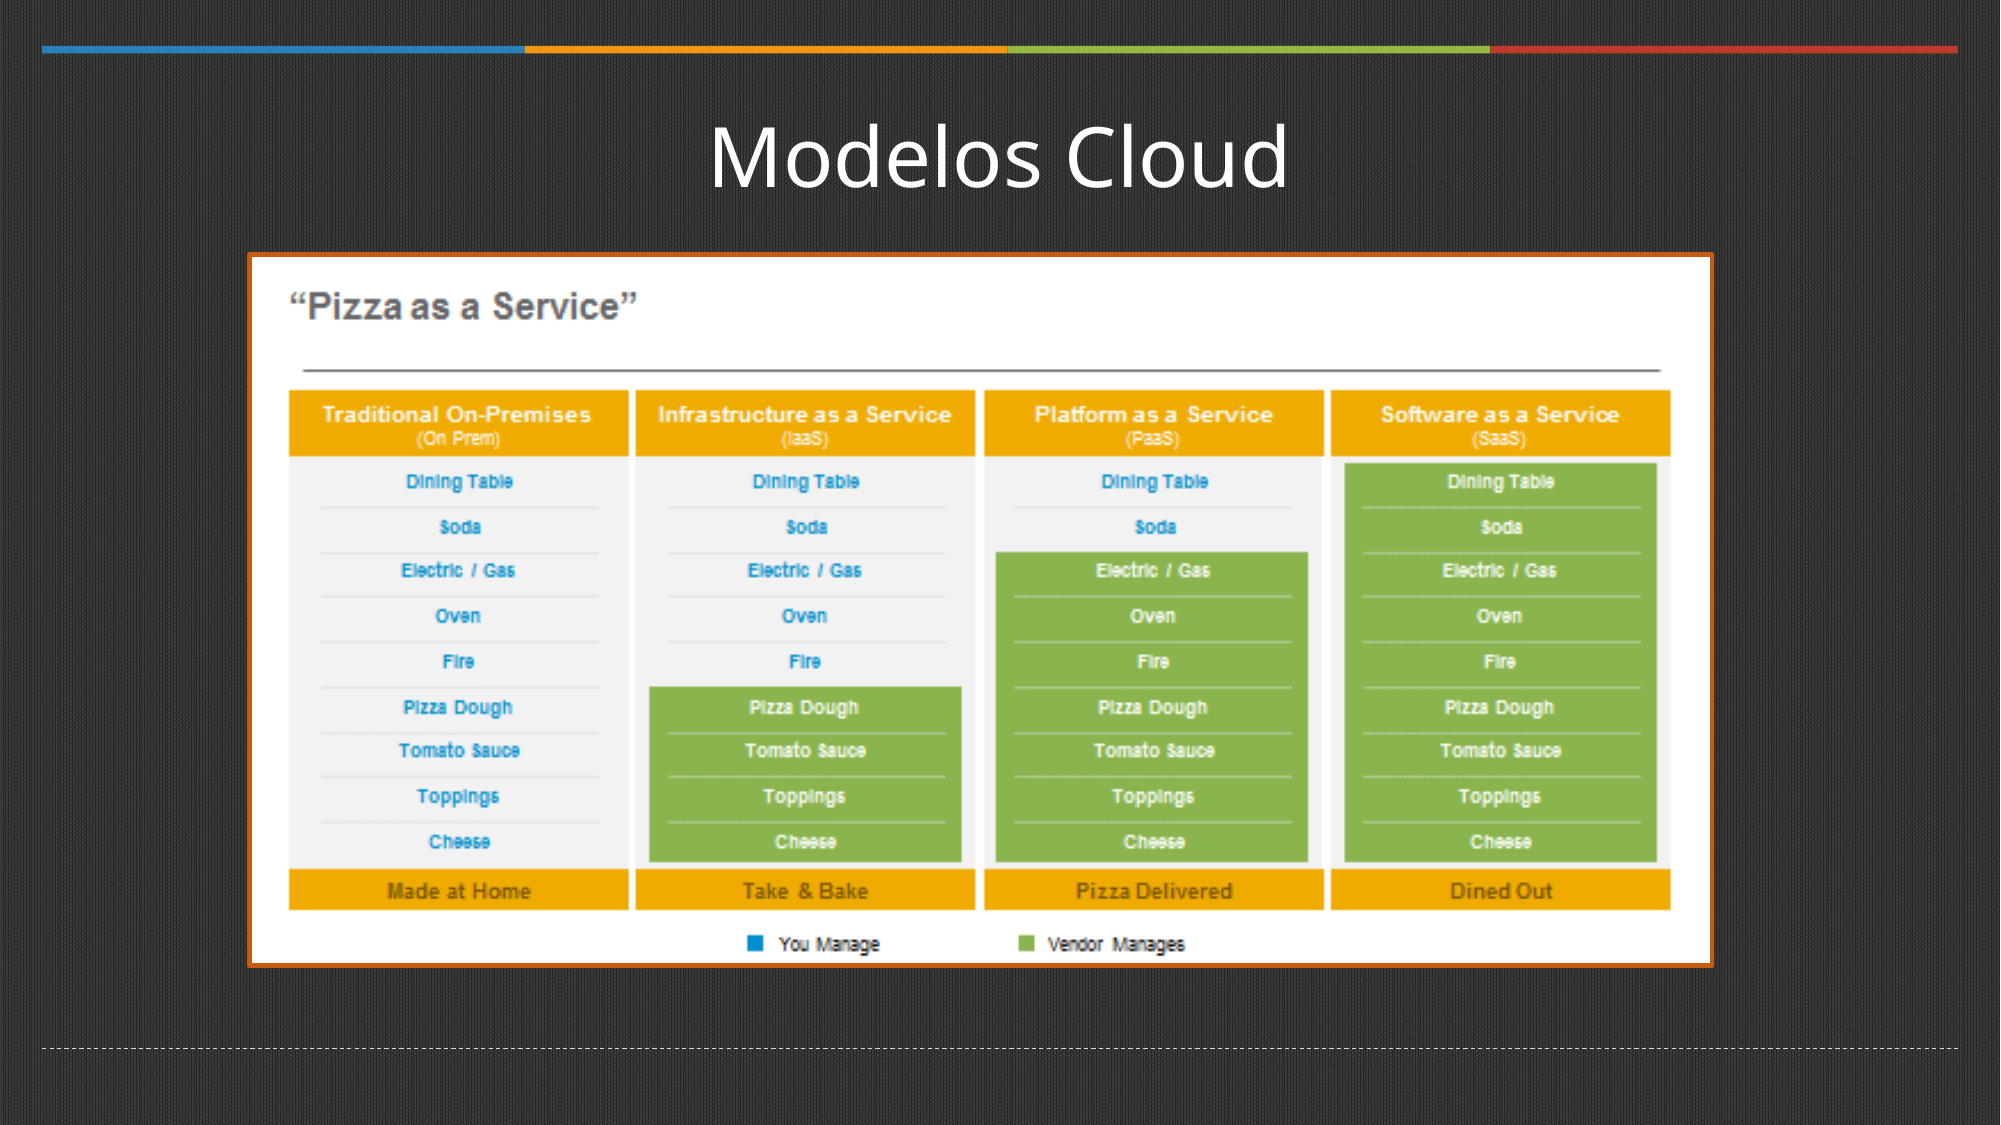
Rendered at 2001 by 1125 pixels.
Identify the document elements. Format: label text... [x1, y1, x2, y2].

text_box [1007, 45, 1490, 54]
text_box [41, 45, 524, 54]
text_box [524, 45, 1007, 54]
picture [251, 256, 1710, 963]
text_box [1490, 45, 1959, 54]
text_box Modelos Cloud [0, 97, 2000, 212]
